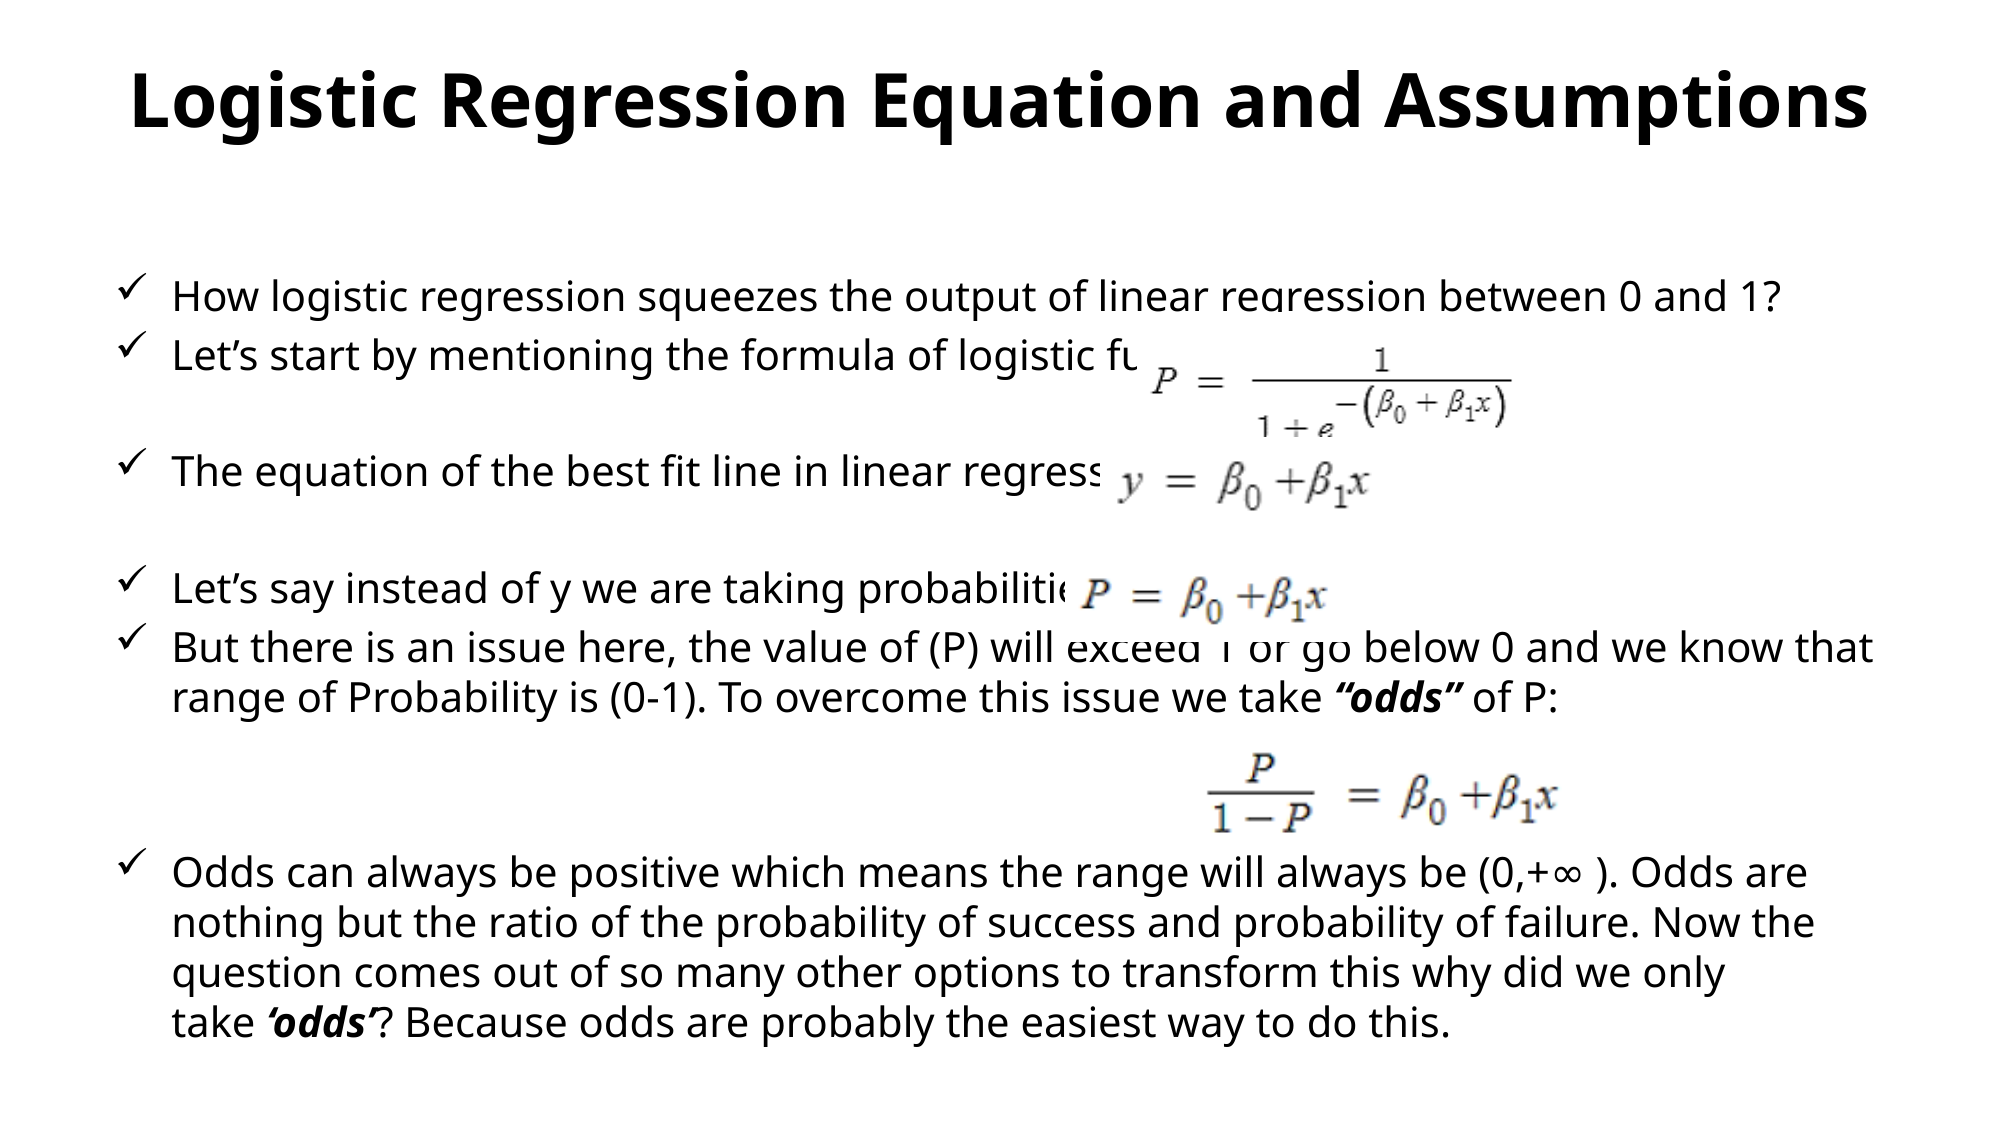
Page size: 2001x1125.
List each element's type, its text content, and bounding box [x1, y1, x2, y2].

picture [1065, 556, 1349, 642]
title Logistic Regression Equation and Assumptions [99, 45, 1900, 233]
picture [1099, 312, 1536, 527]
list How logistic regression squeezes the output of linear regression between 0 and 1? Let’s start by mentioning the formula of logistic function: The equation of the best fit line in linear regression is: Let’s say instead of y we are taking probabilities (P). But there is an issue here, the value of (P) will exceed 1 or go below 0 and we know that range of Probability is (0-1). To overcome this issue we take “odds” of P: Odds can always be positive which means the range will always be (0,+∞ ). Odds are nothing but the ratio of the probability of success and probability of failure. Now the question comes out of so many other options to transform this why did we only take ‘odds’? Because odds are probably the easiest way to do this. [99, 262, 1900, 1095]
picture [1187, 742, 1562, 851]
